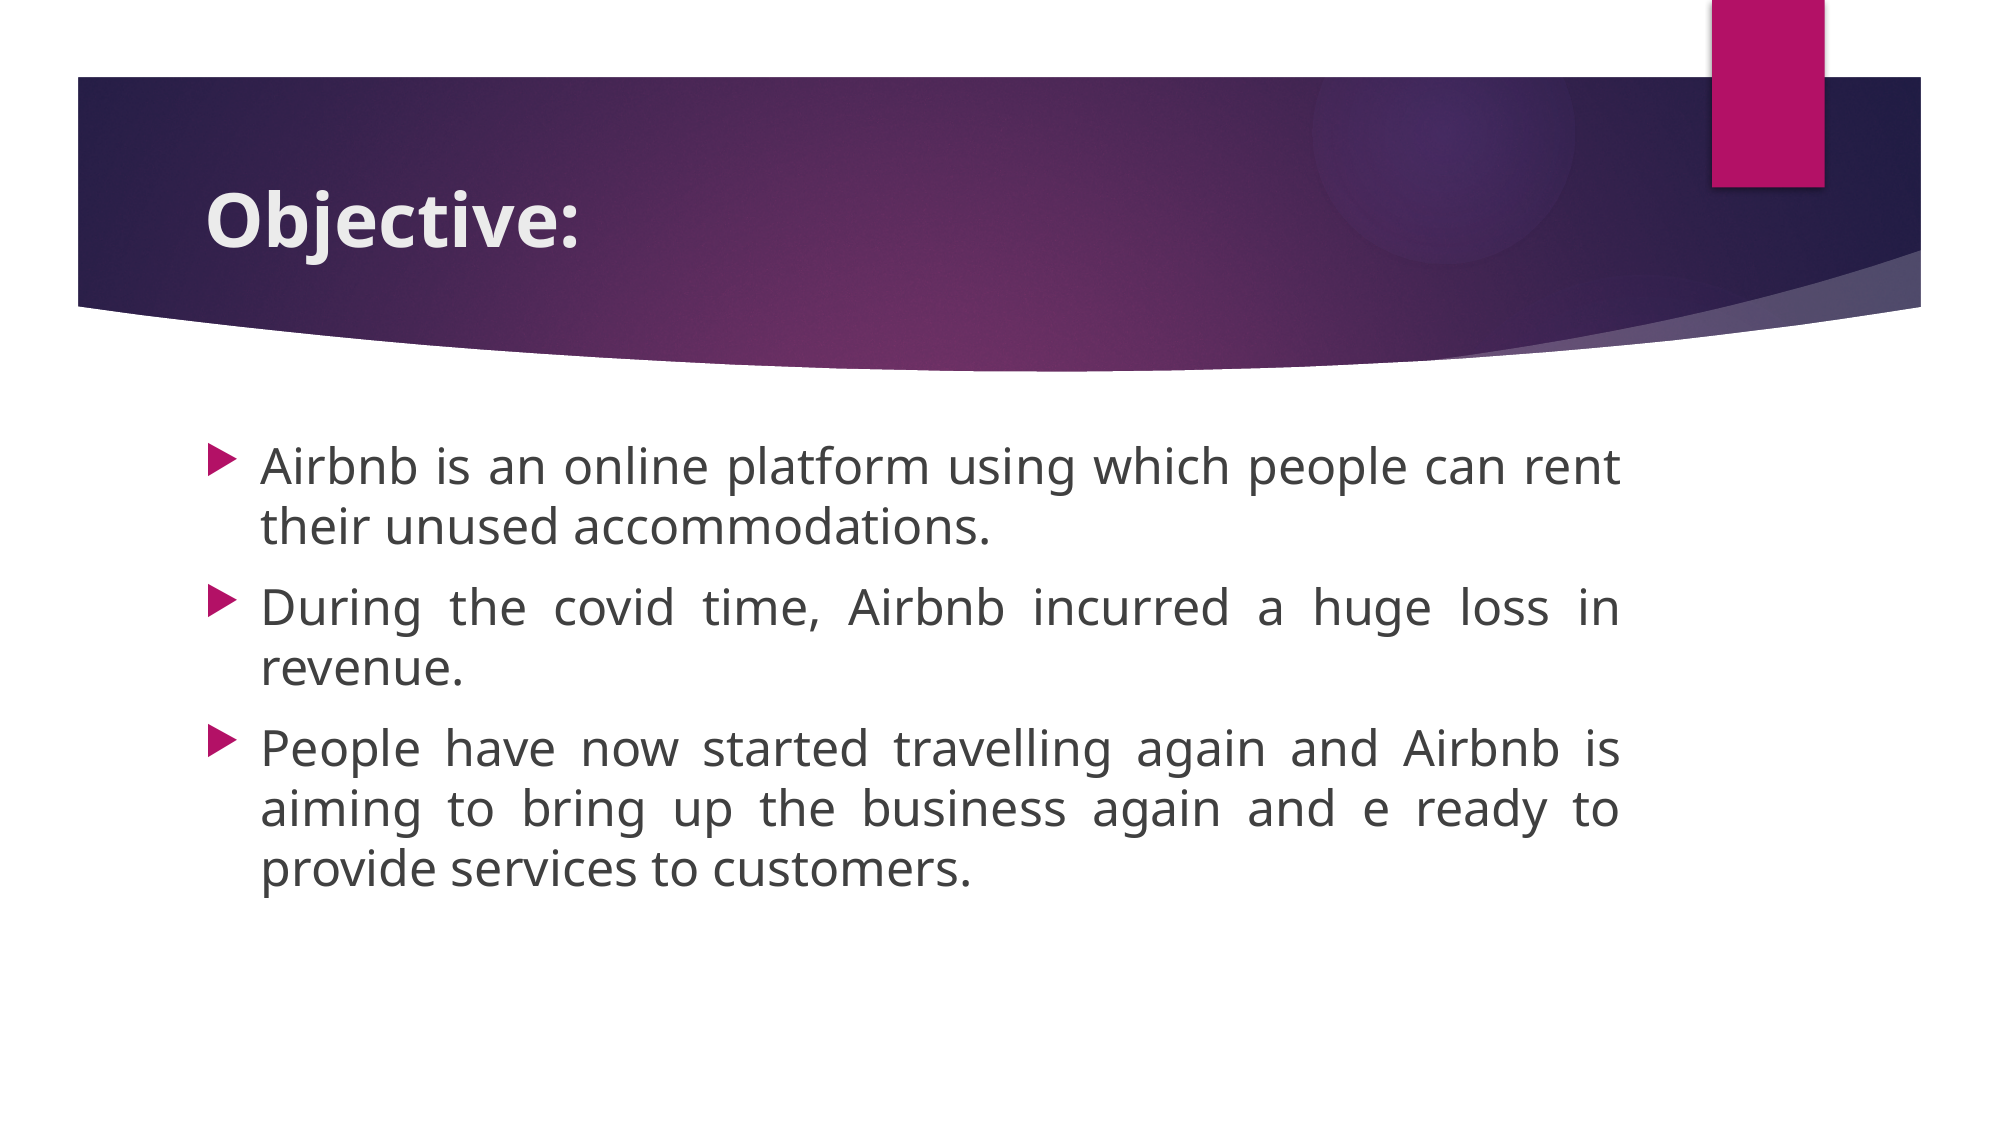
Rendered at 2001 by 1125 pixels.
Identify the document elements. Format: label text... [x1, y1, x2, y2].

title Objective: [189, 159, 1627, 276]
list Airbnb is an online platform using which people can rent their unused accommodations. During the covid time, Airbnb incurred a huge loss in revenue. People have now started travelling again and Airbnb is aiming to bring up the business again and e ready to provide services to customers. [189, 427, 1638, 988]
